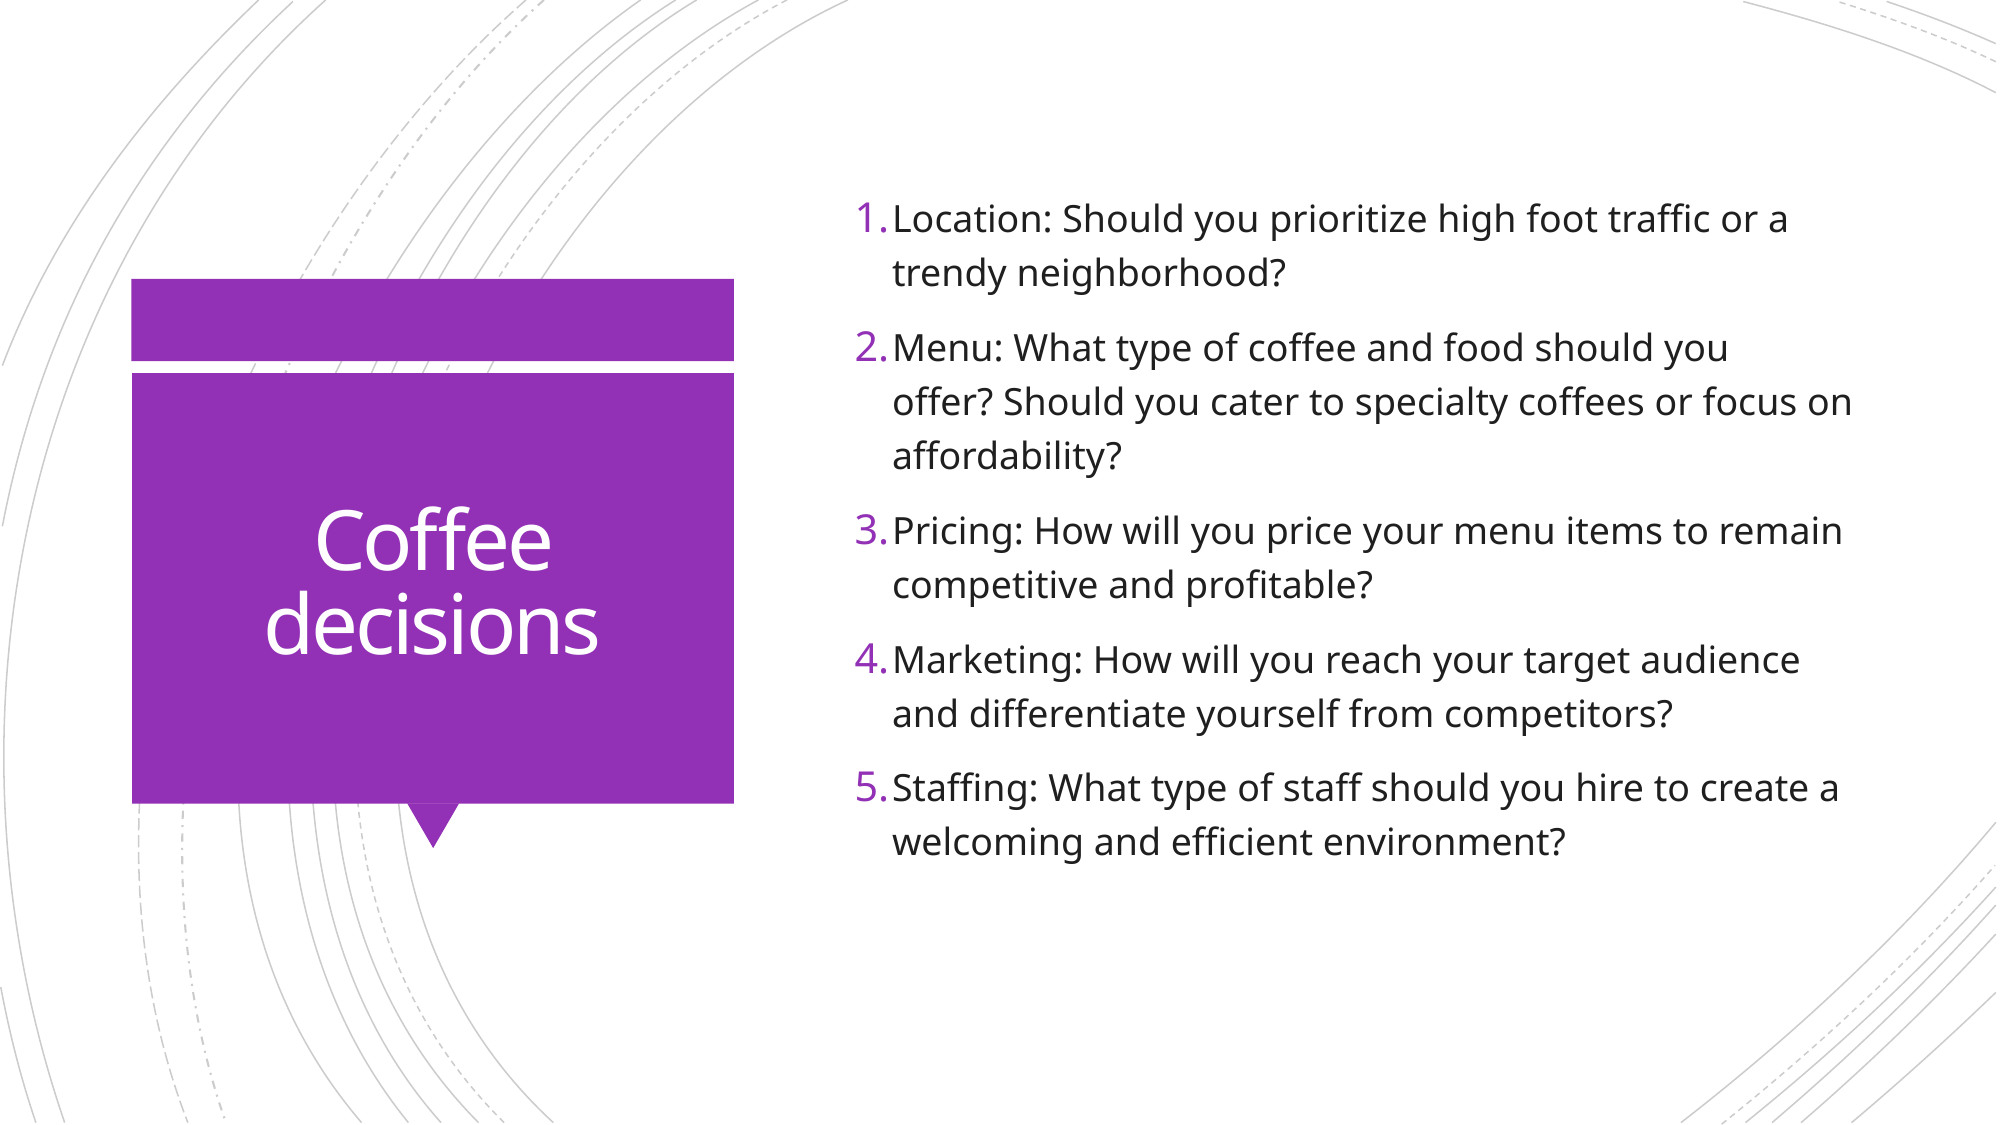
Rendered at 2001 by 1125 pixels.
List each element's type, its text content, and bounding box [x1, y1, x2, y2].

title Coffee decisions [145, 385, 720, 789]
list Location: Should you prioritize high foot traffic or a trendy neighborhood? Menu: What type of coffee and food should you offer? Should you cater to specialty coffees or focus on affordability? Pricing: How will you price your menu items to remain competitive and profitable? Marketing: How will you reach your target audience and differentiate yourself from competitors? Staffing: What type of staff should you hire to create a welcoming and efficient environment? [839, 131, 1871, 993]
